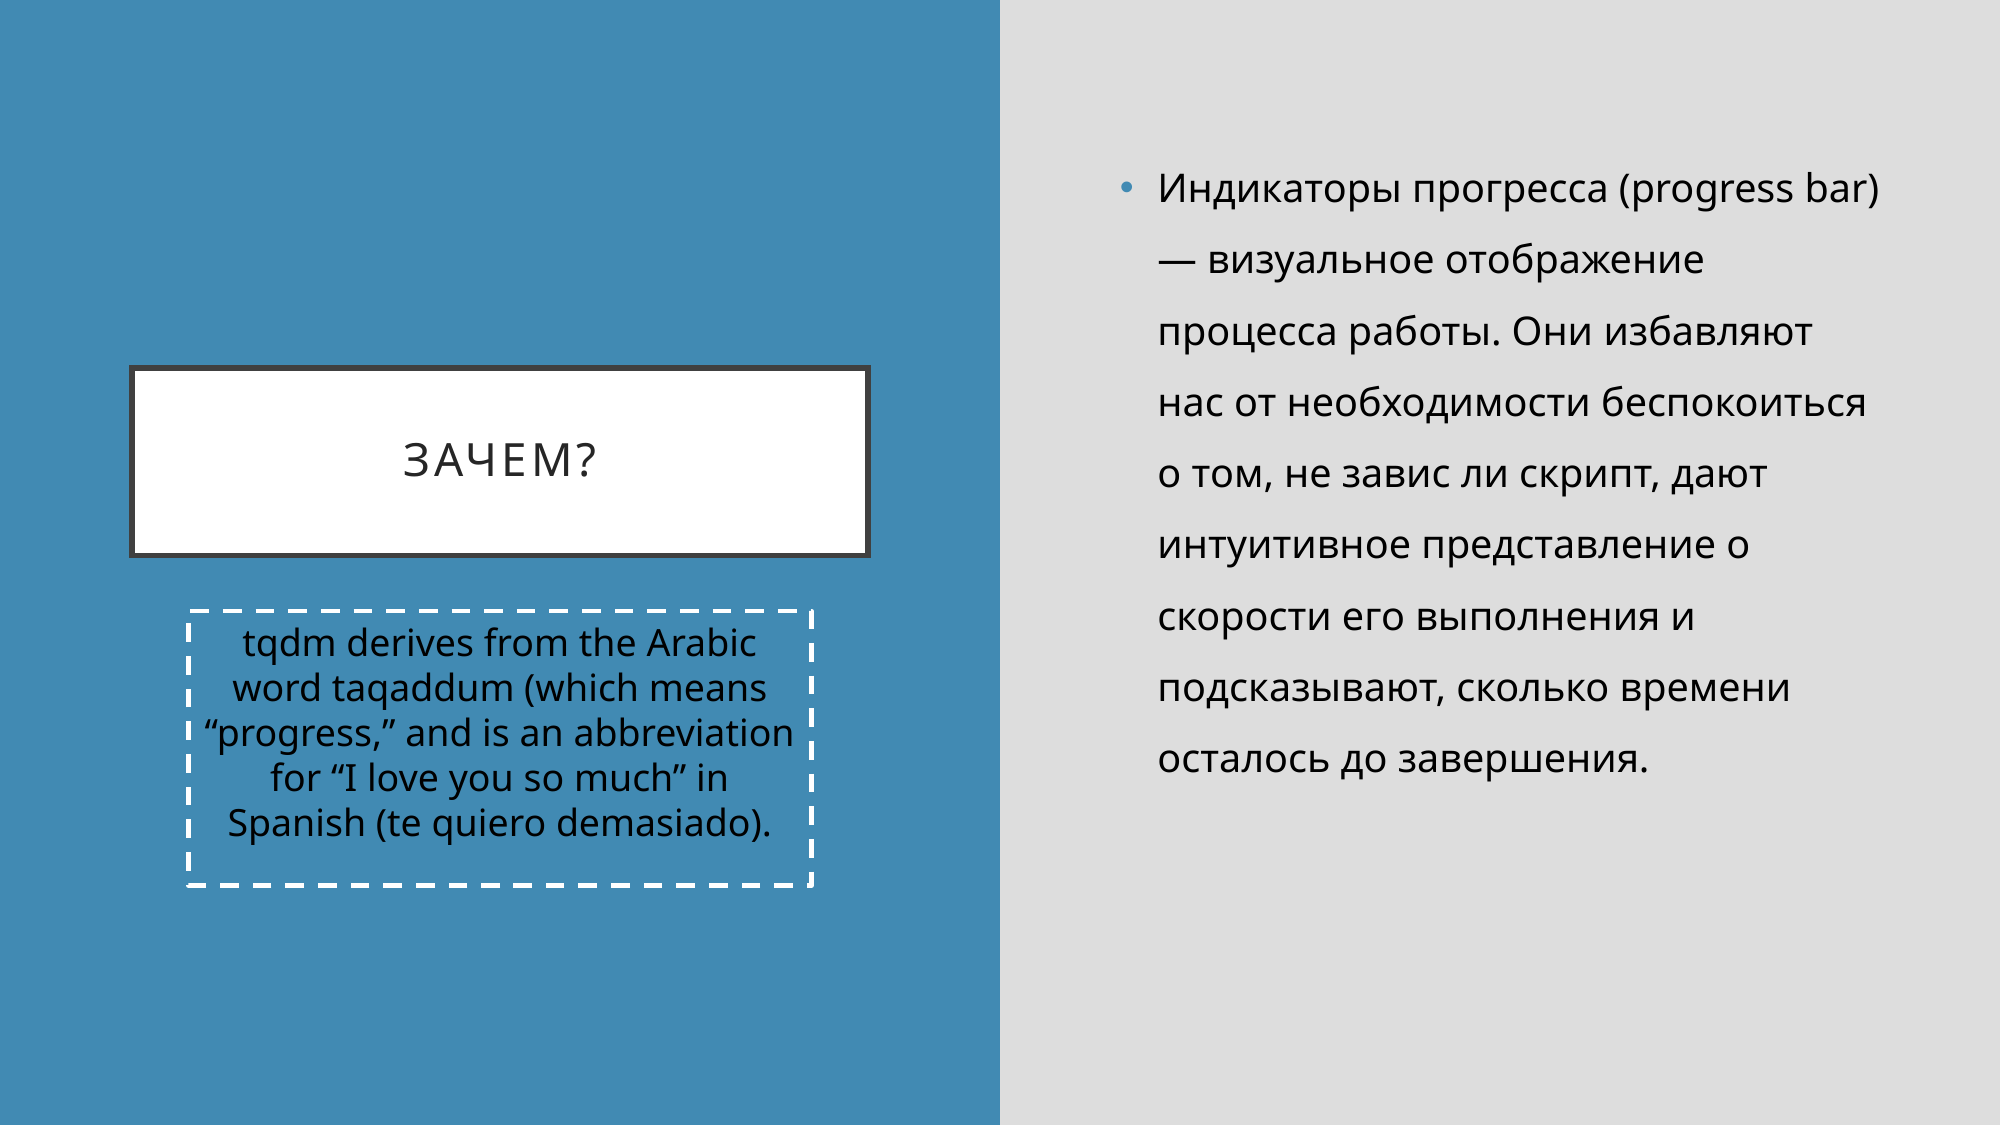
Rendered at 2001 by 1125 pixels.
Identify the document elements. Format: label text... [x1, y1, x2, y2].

list Индикаторы прогресса (progress bar) — визуальное отображение процесса работы. Они избавляют нас от необходимости беспокоиться о том, не завис ли скрипт, дают интуитивное представление о скорости его выполнения и подсказывают, сколько времени осталось до завершения. [1104, 131, 1895, 993]
list tqdm derives from the Arabic word taqaddum (which means “progress,” and is an abbreviation for “I love you so much” in Spanish (te quiero demasiado). [188, 611, 812, 886]
title Зачем? [129, 365, 871, 558]
